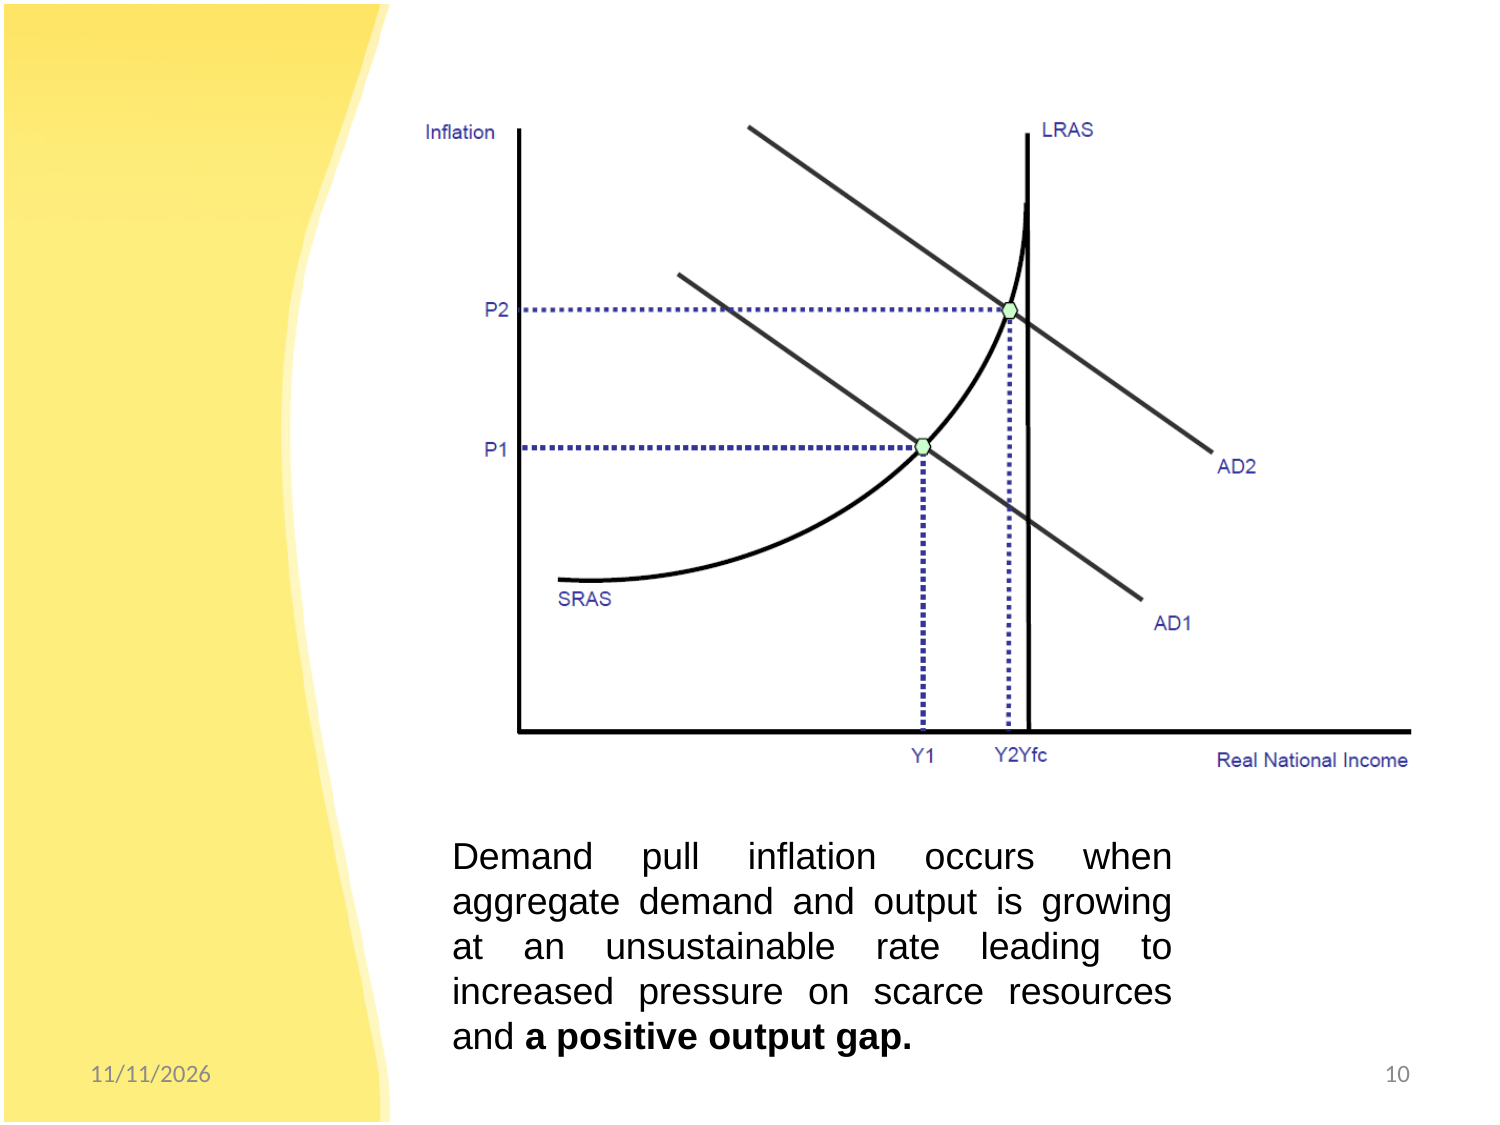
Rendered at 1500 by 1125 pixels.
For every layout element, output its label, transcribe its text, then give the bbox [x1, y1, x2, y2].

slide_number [75, 1042, 425, 1103]
text_box Demand pull inflation occurs when aggregate demand and output is growing at an unsustainable rate leading to increased pressure on scarce resources and a positive output gap. [437, 824, 1188, 1065]
picture [0, 0, 1500, 1125]
slide_number 10 [1074, 1042, 1425, 1103]
